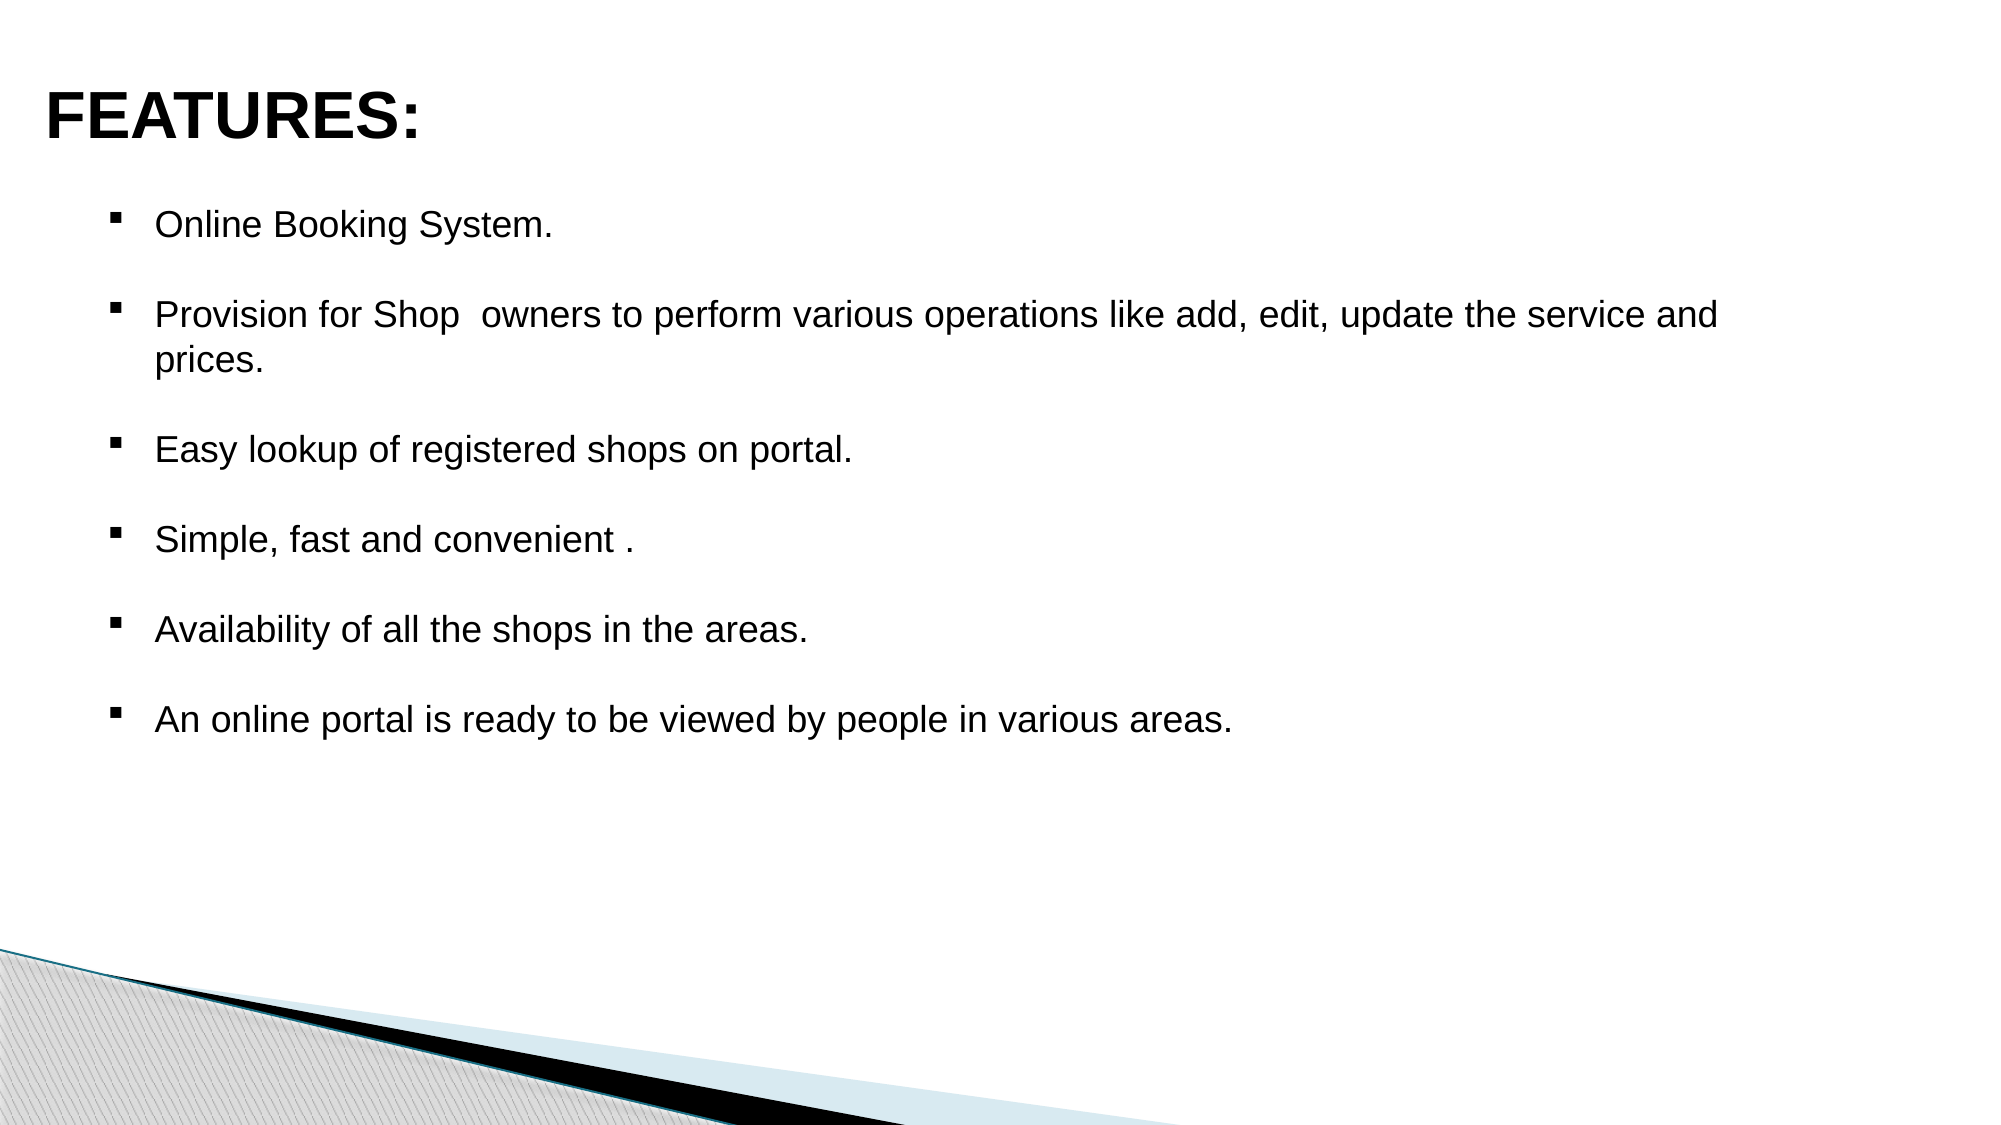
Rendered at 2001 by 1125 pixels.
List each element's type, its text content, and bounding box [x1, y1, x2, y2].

text_box FEATURES: [30, 64, 1422, 159]
text_box Online Booking System. Provision for Shop owners to perform various operations like add, edit, update the service and prices. Easy lookup of registered shops on portal. Simple, fast and convenient . Availability of all the shops in the areas. An online portal is ready to be viewed by people in various areas. [92, 192, 1798, 793]
